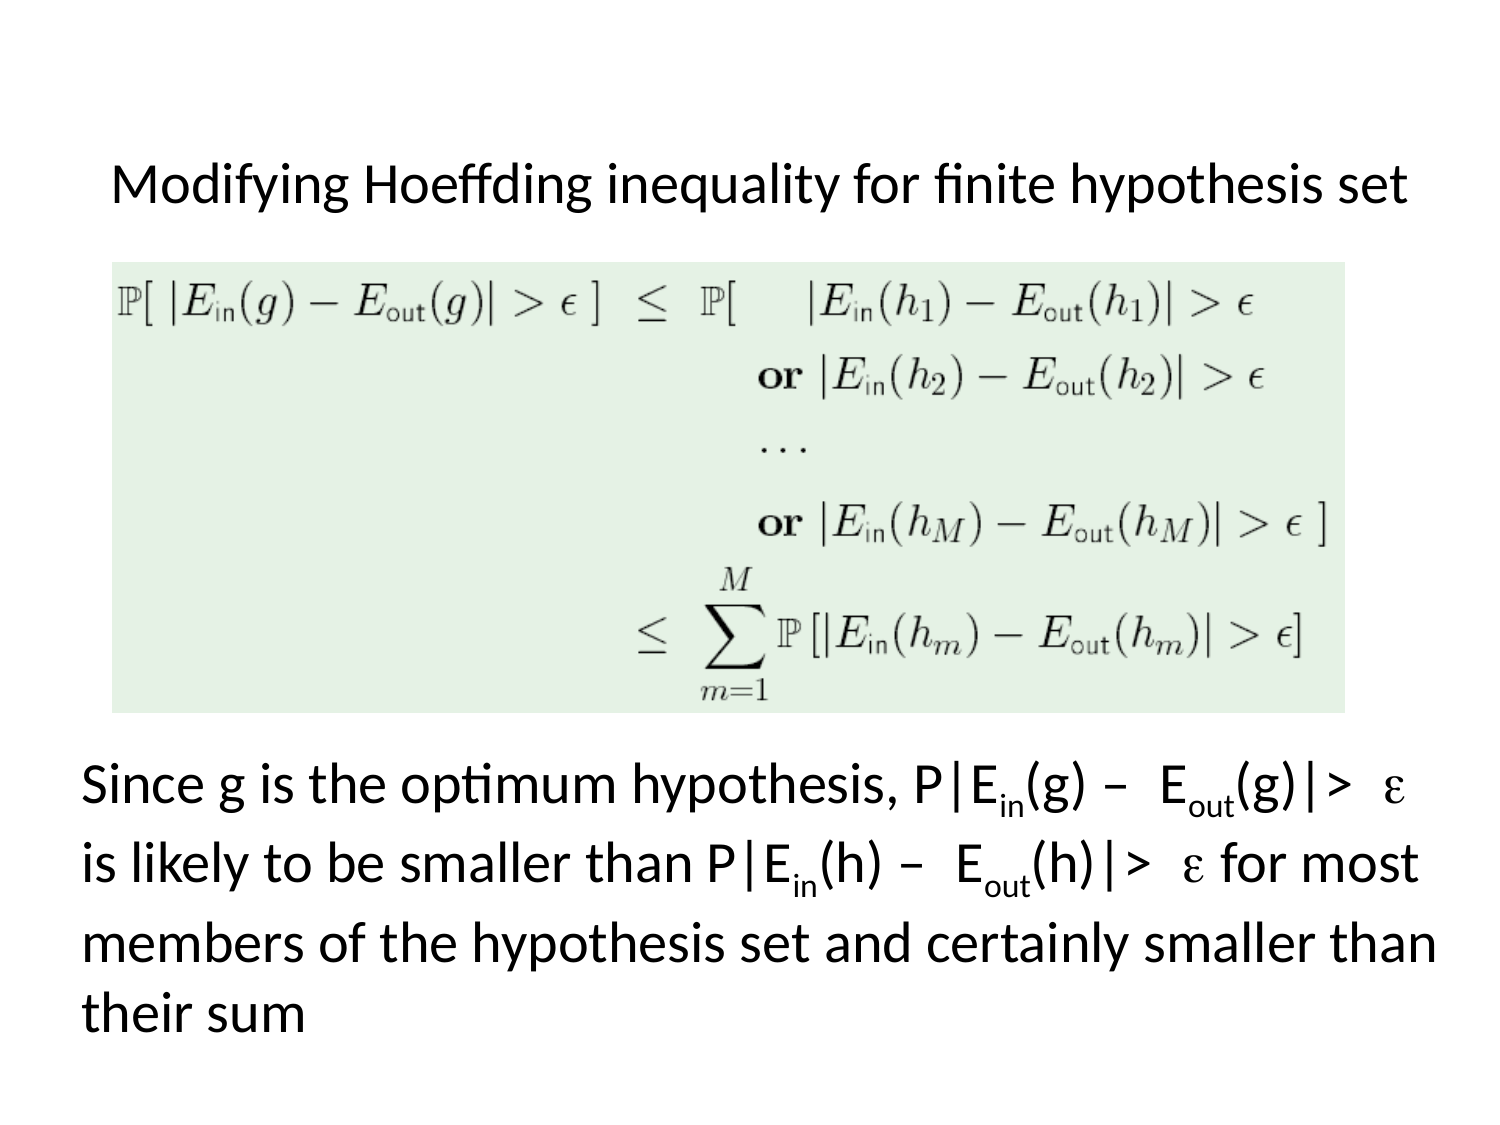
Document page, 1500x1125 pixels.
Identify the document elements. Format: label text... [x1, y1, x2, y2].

text_box Modifying Hoeffding inequality for finite hypothesis set [96, 137, 1438, 223]
picture [112, 262, 1346, 713]
text_box Since g is the optimum hypothesis, P|Ein(g) – Eout(g)|> e is likely to be smaller than P|Ein(h) – Eout(h)|> e for most members of the hypothesis set and certainly smaller than their sum [66, 737, 1467, 1052]
